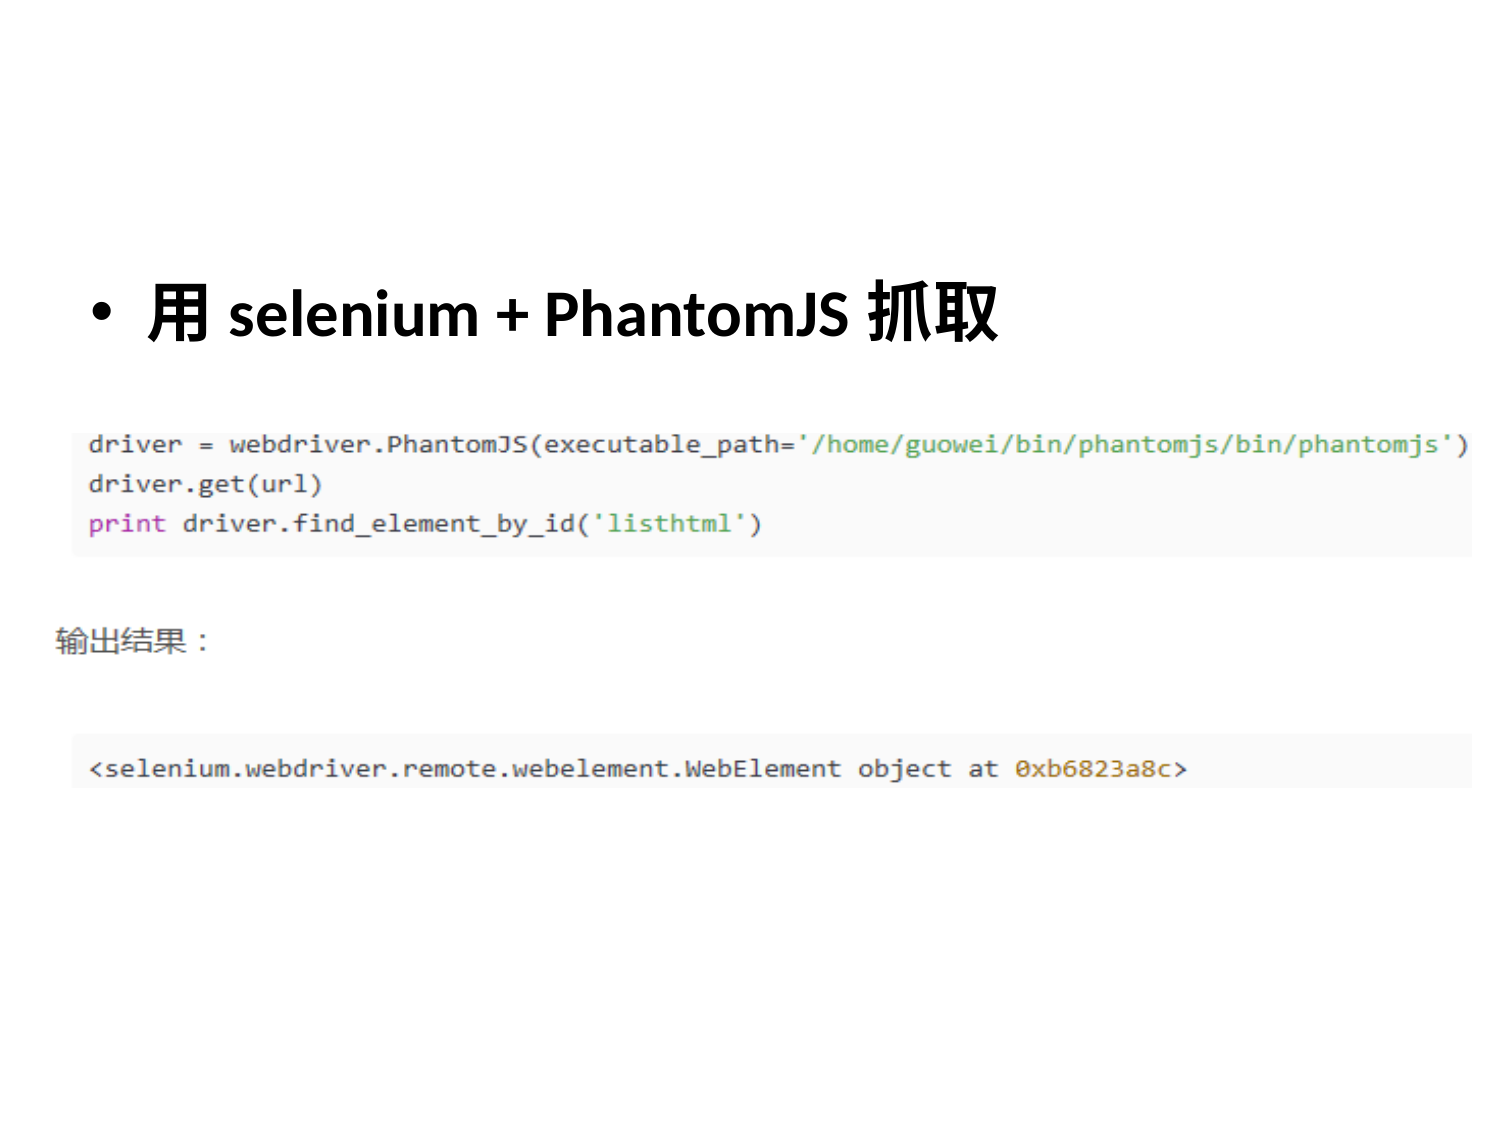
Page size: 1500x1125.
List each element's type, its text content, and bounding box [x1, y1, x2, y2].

list 用selenium + PhantomJS抓取 [75, 262, 1425, 431]
picture [46, 433, 1473, 789]
